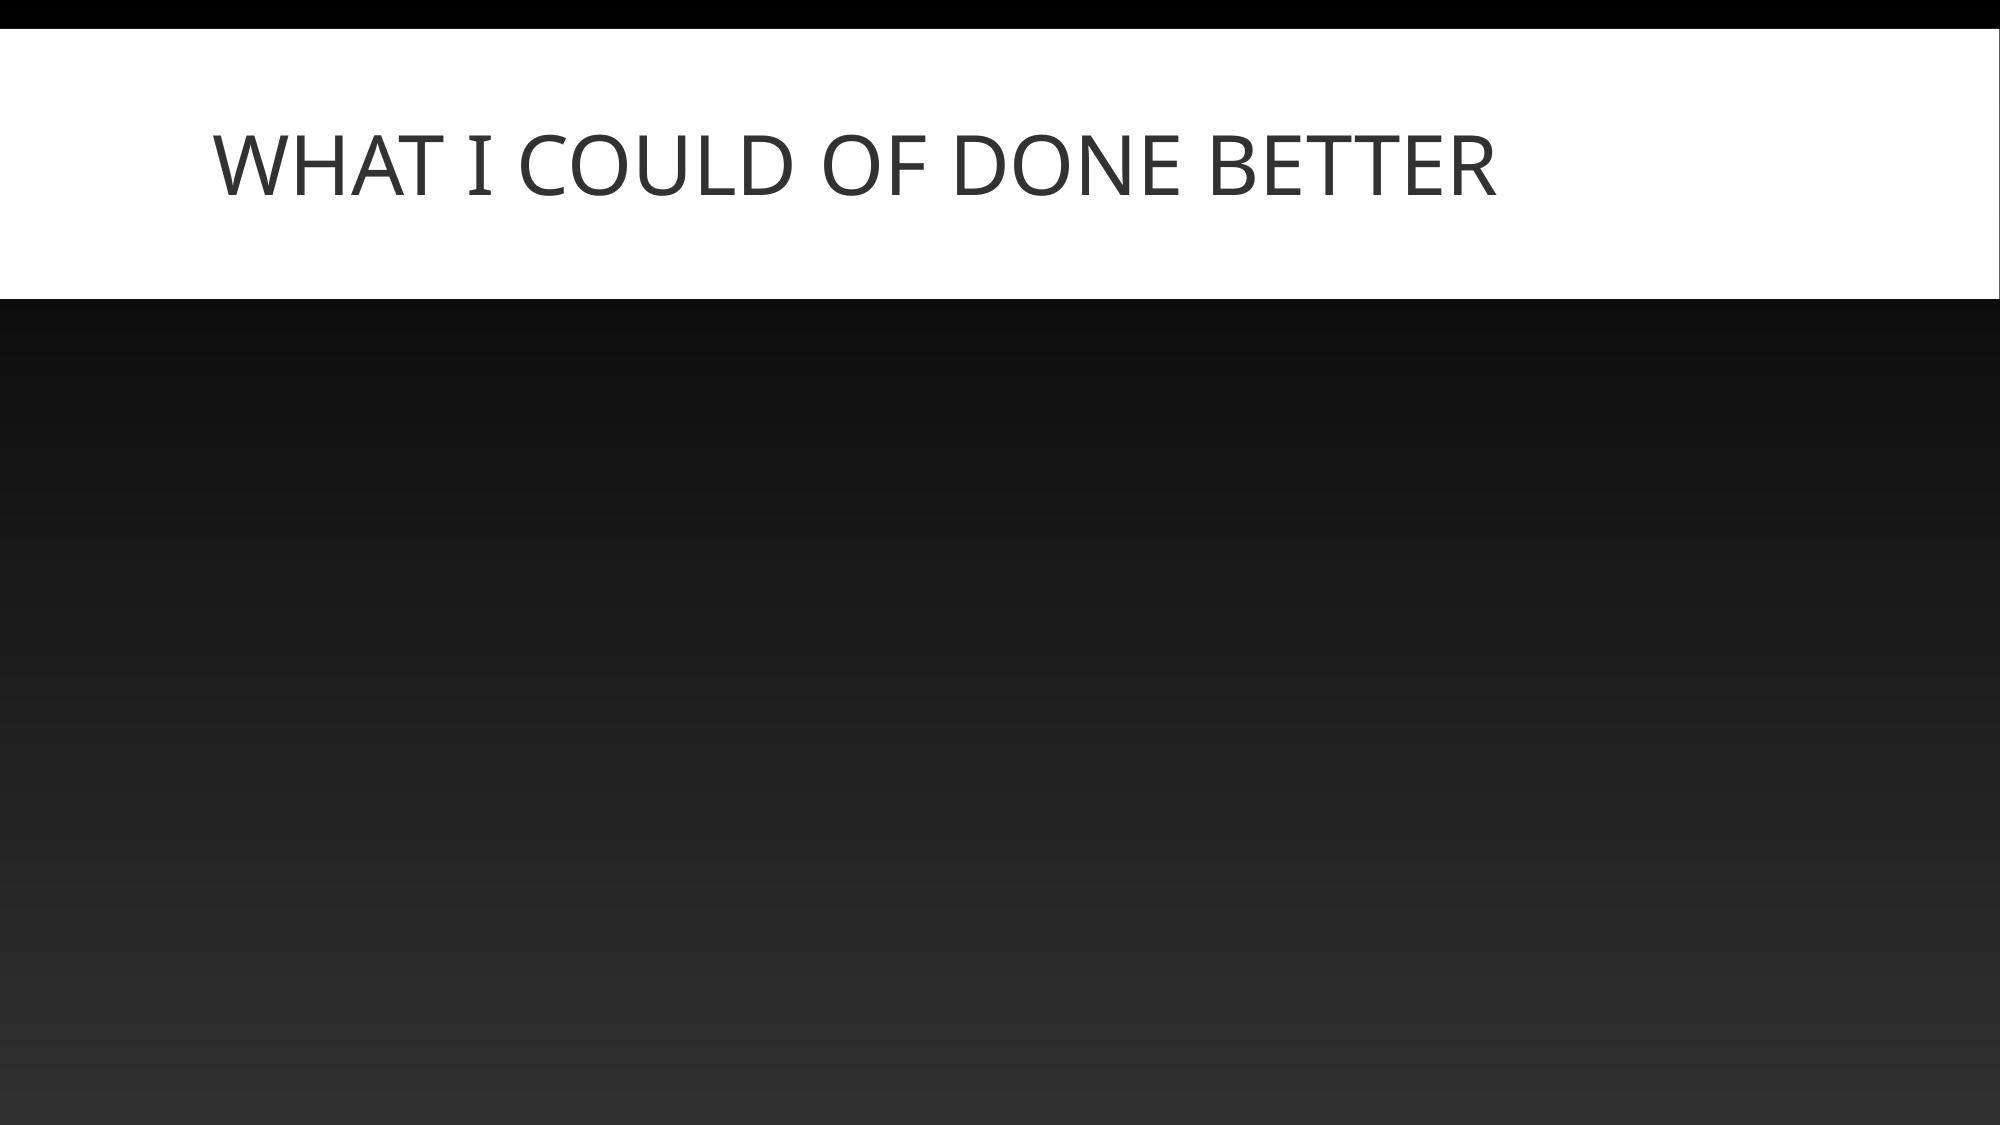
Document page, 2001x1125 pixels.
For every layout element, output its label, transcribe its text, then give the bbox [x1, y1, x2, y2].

title What I could of done better [197, 46, 1803, 295]
